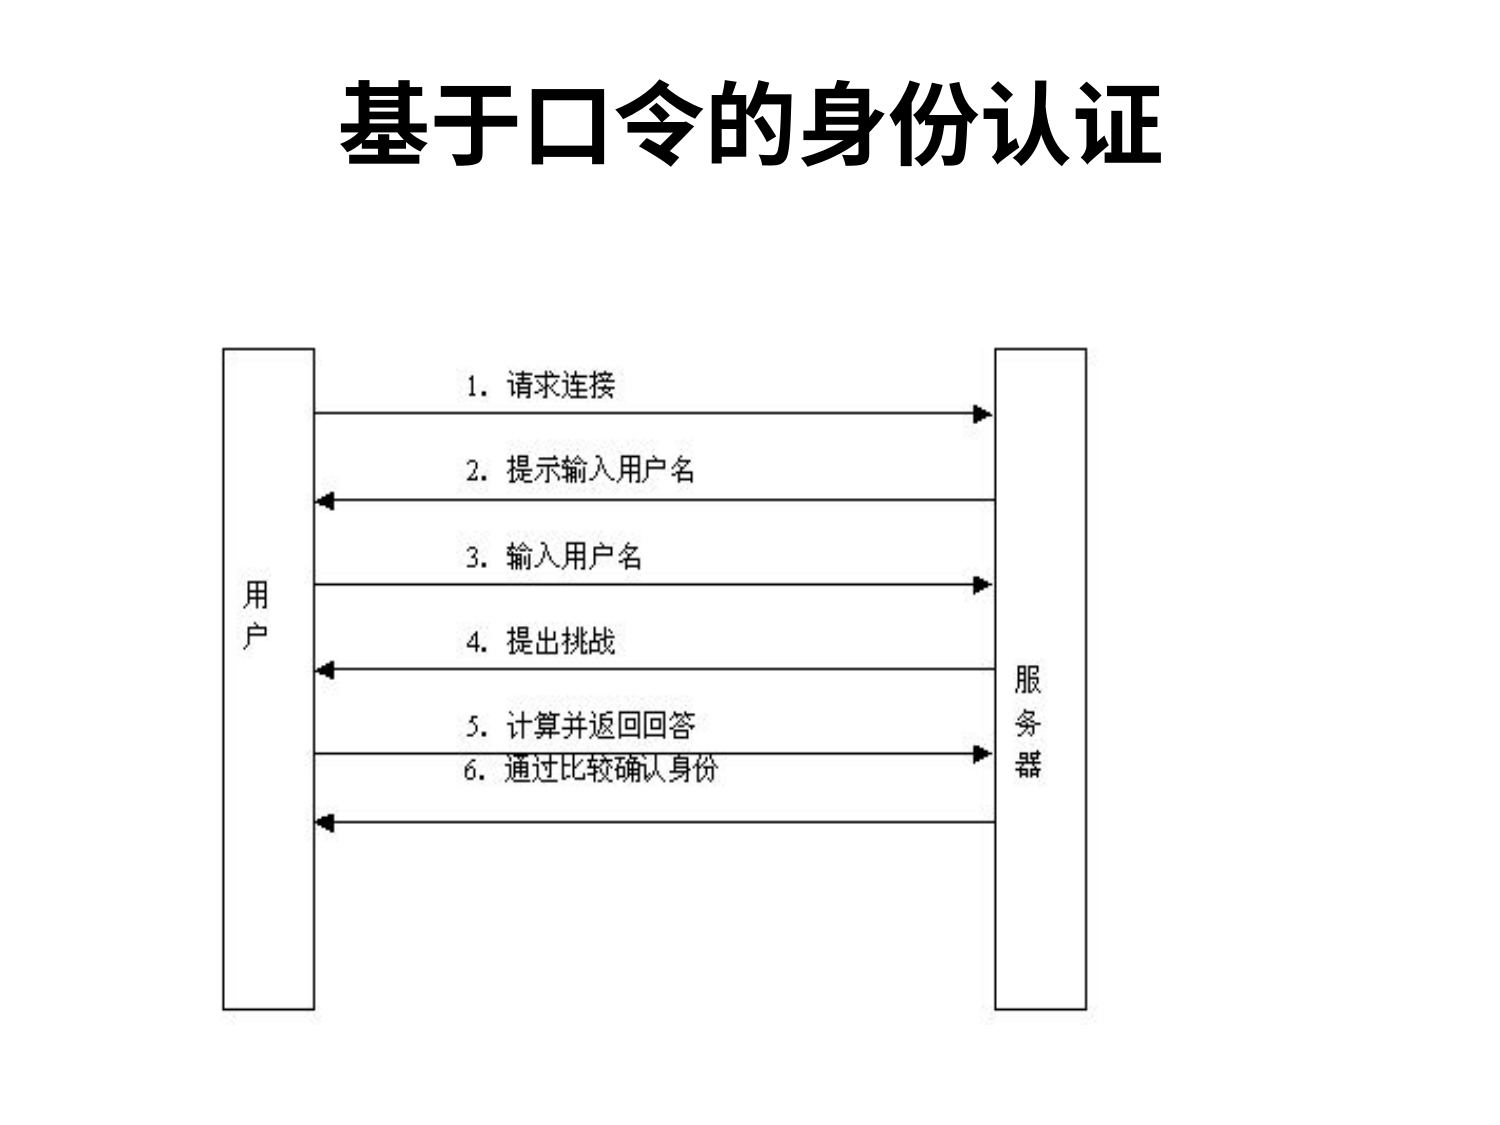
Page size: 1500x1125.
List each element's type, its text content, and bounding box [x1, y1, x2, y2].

picture [187, 312, 1113, 1026]
title 基于口令的身份认证 [112, 47, 1392, 197]
